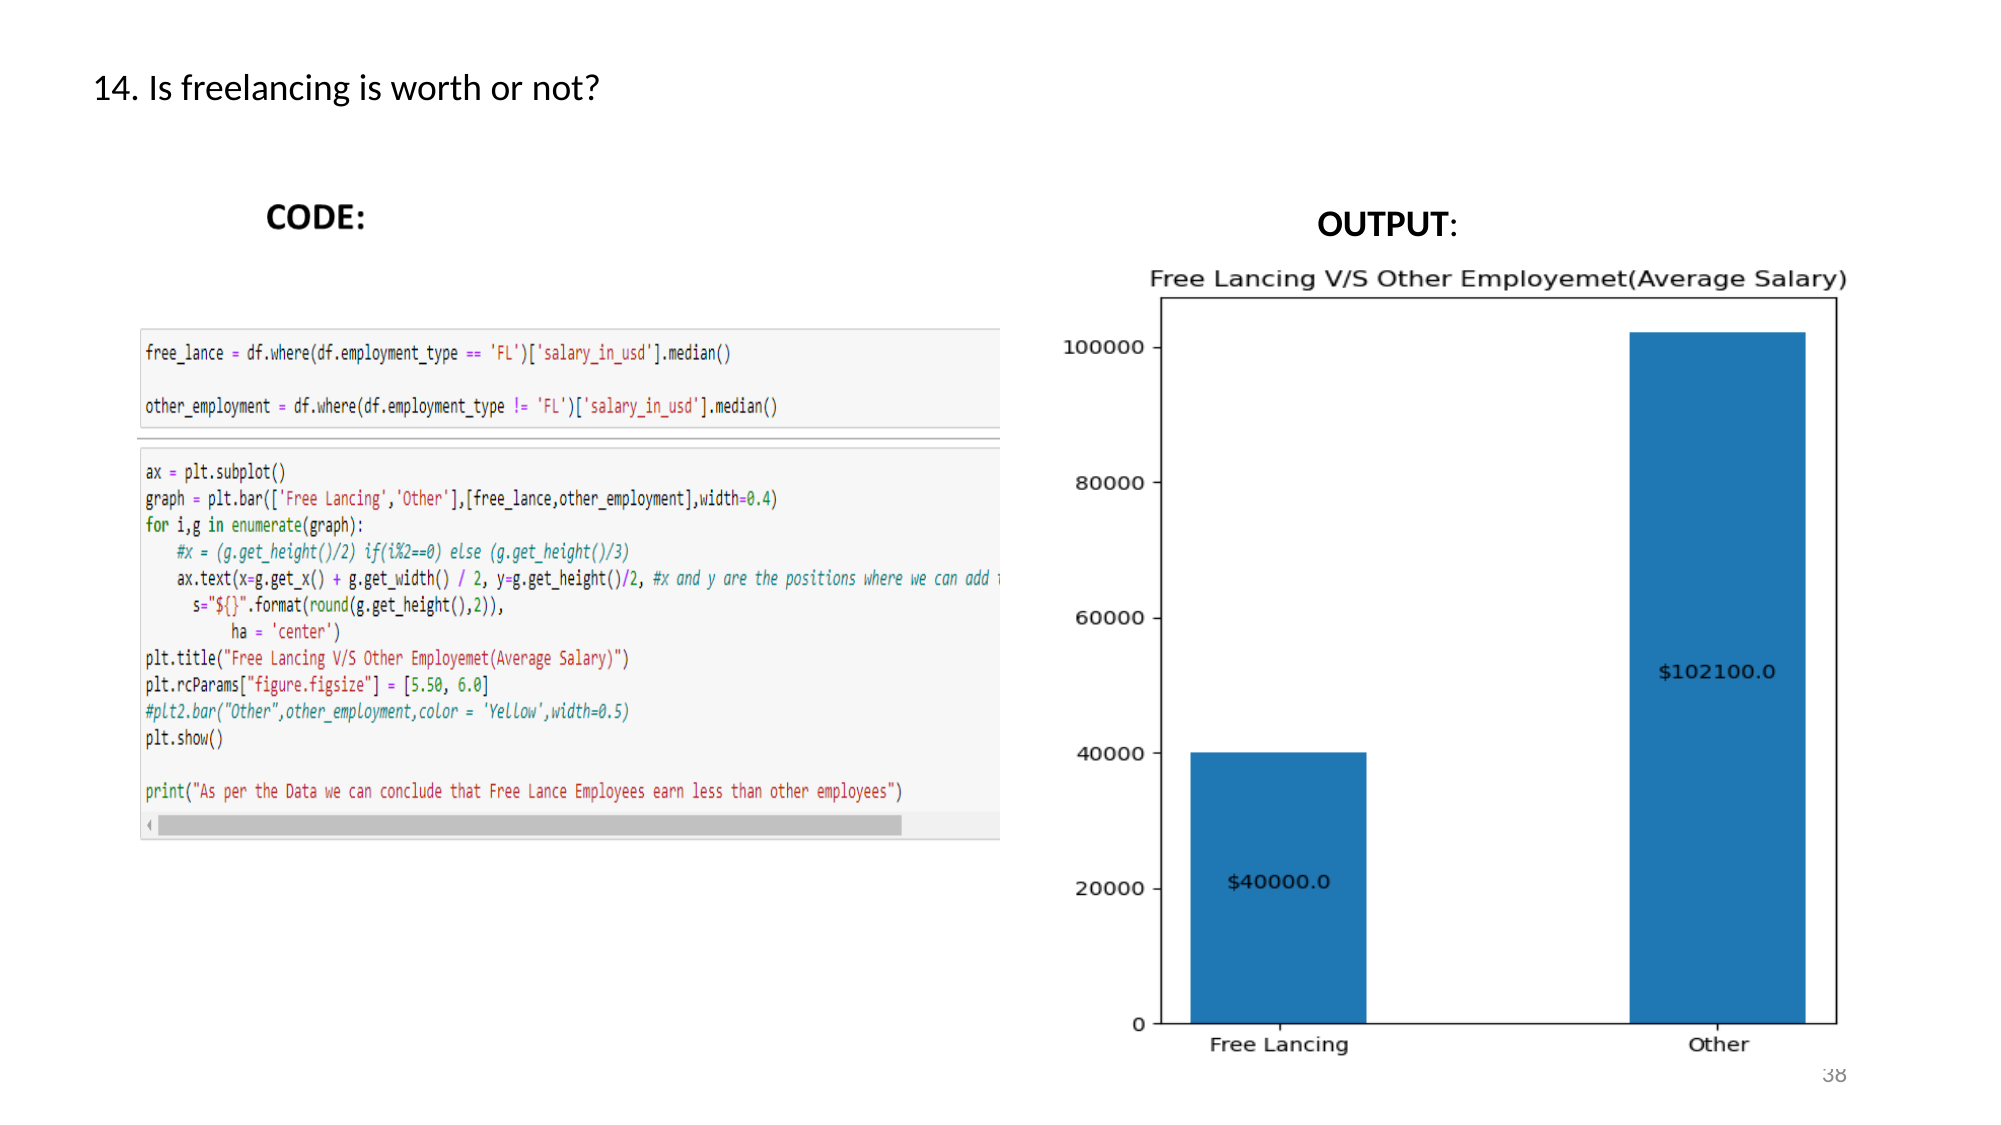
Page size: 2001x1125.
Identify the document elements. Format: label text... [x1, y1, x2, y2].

text_box 14. Is freelancing is worth or not? [77, 55, 1833, 116]
picture [242, 180, 515, 264]
slide_number 38 [1412, 1069, 1863, 1103]
picture [1045, 257, 1863, 1069]
text_box OUTPUT: [1302, 191, 1567, 252]
picture [137, 327, 1000, 842]
